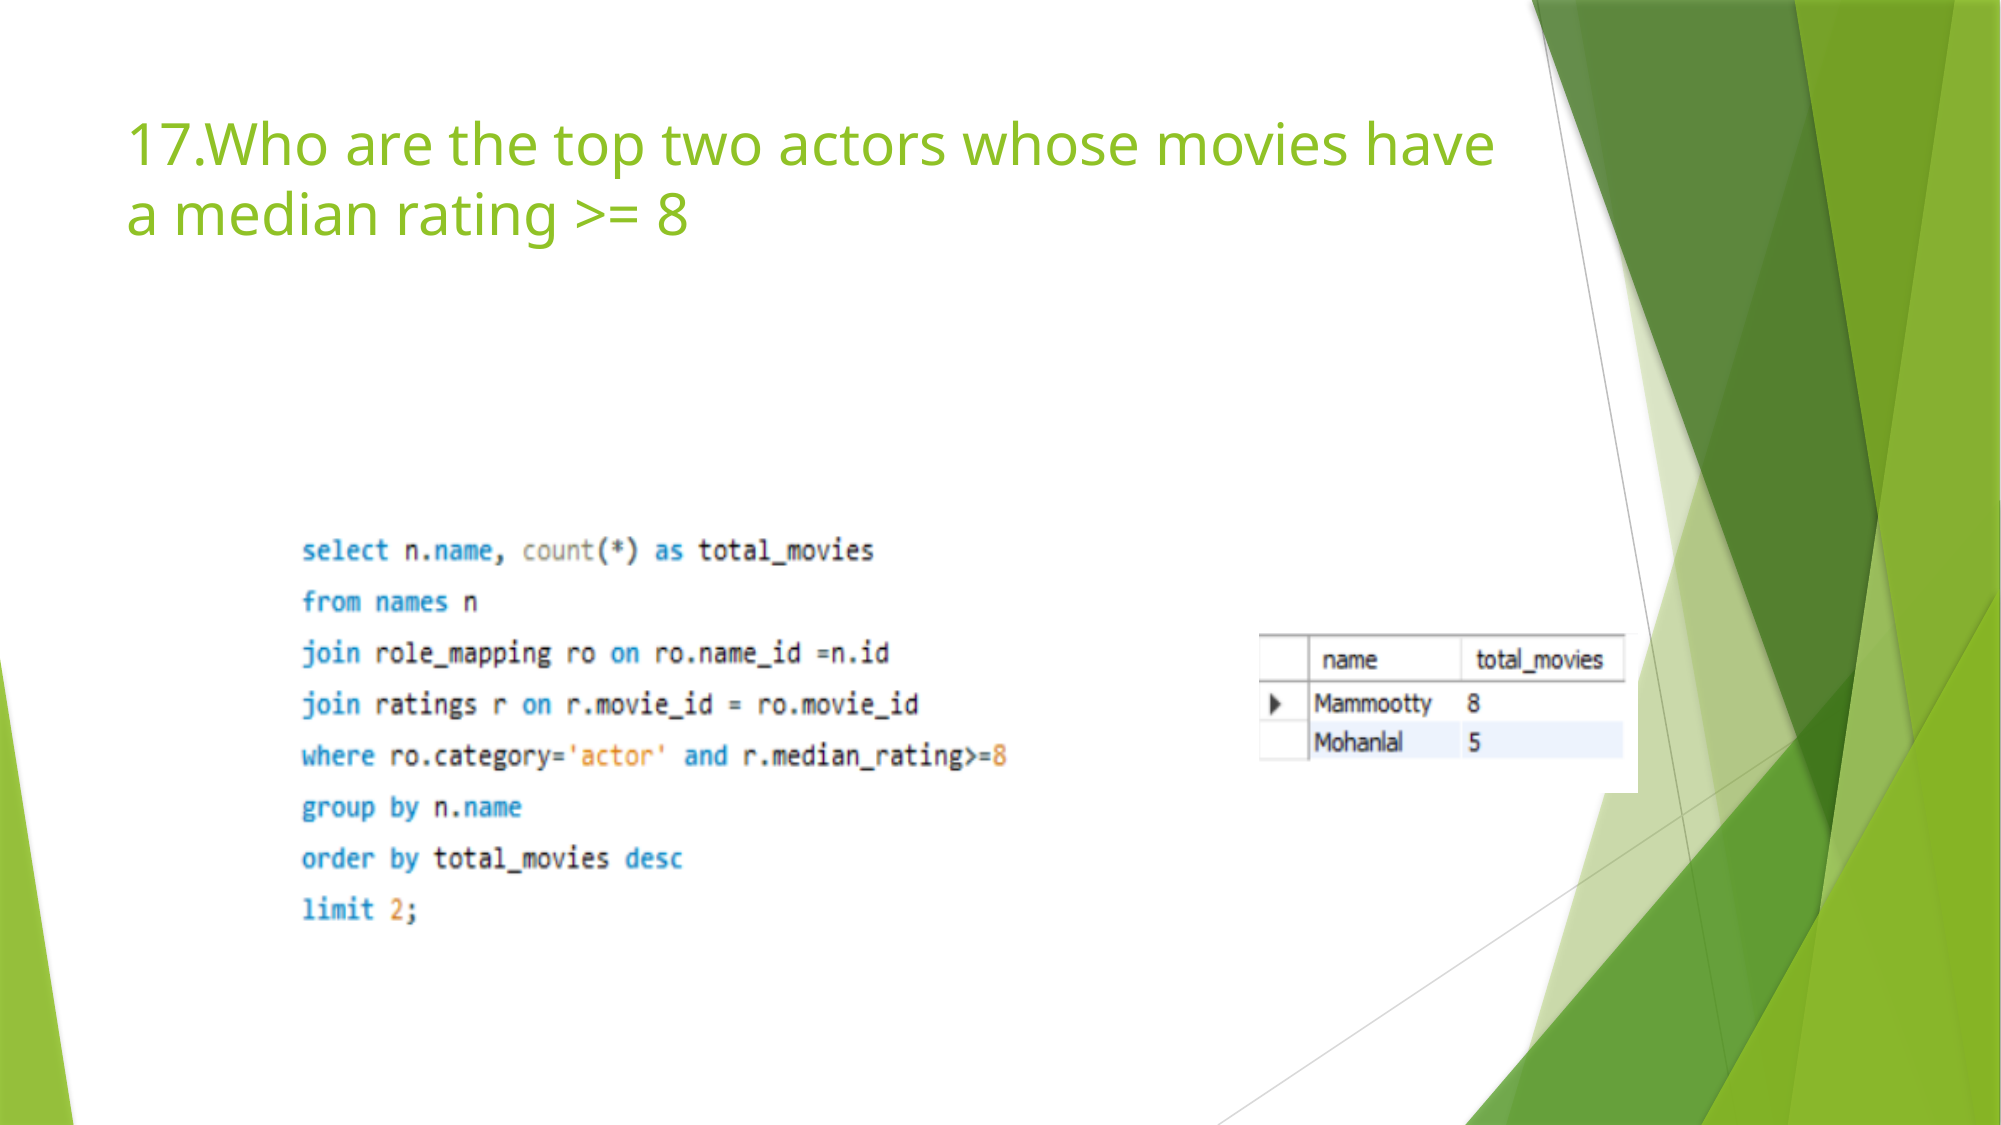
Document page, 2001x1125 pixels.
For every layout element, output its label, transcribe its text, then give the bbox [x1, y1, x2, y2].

title 17.Who are the top two actors whose movies have a median rating >= 8 [111, 99, 1522, 317]
picture [1259, 632, 1638, 793]
picture [294, 491, 1043, 965]
